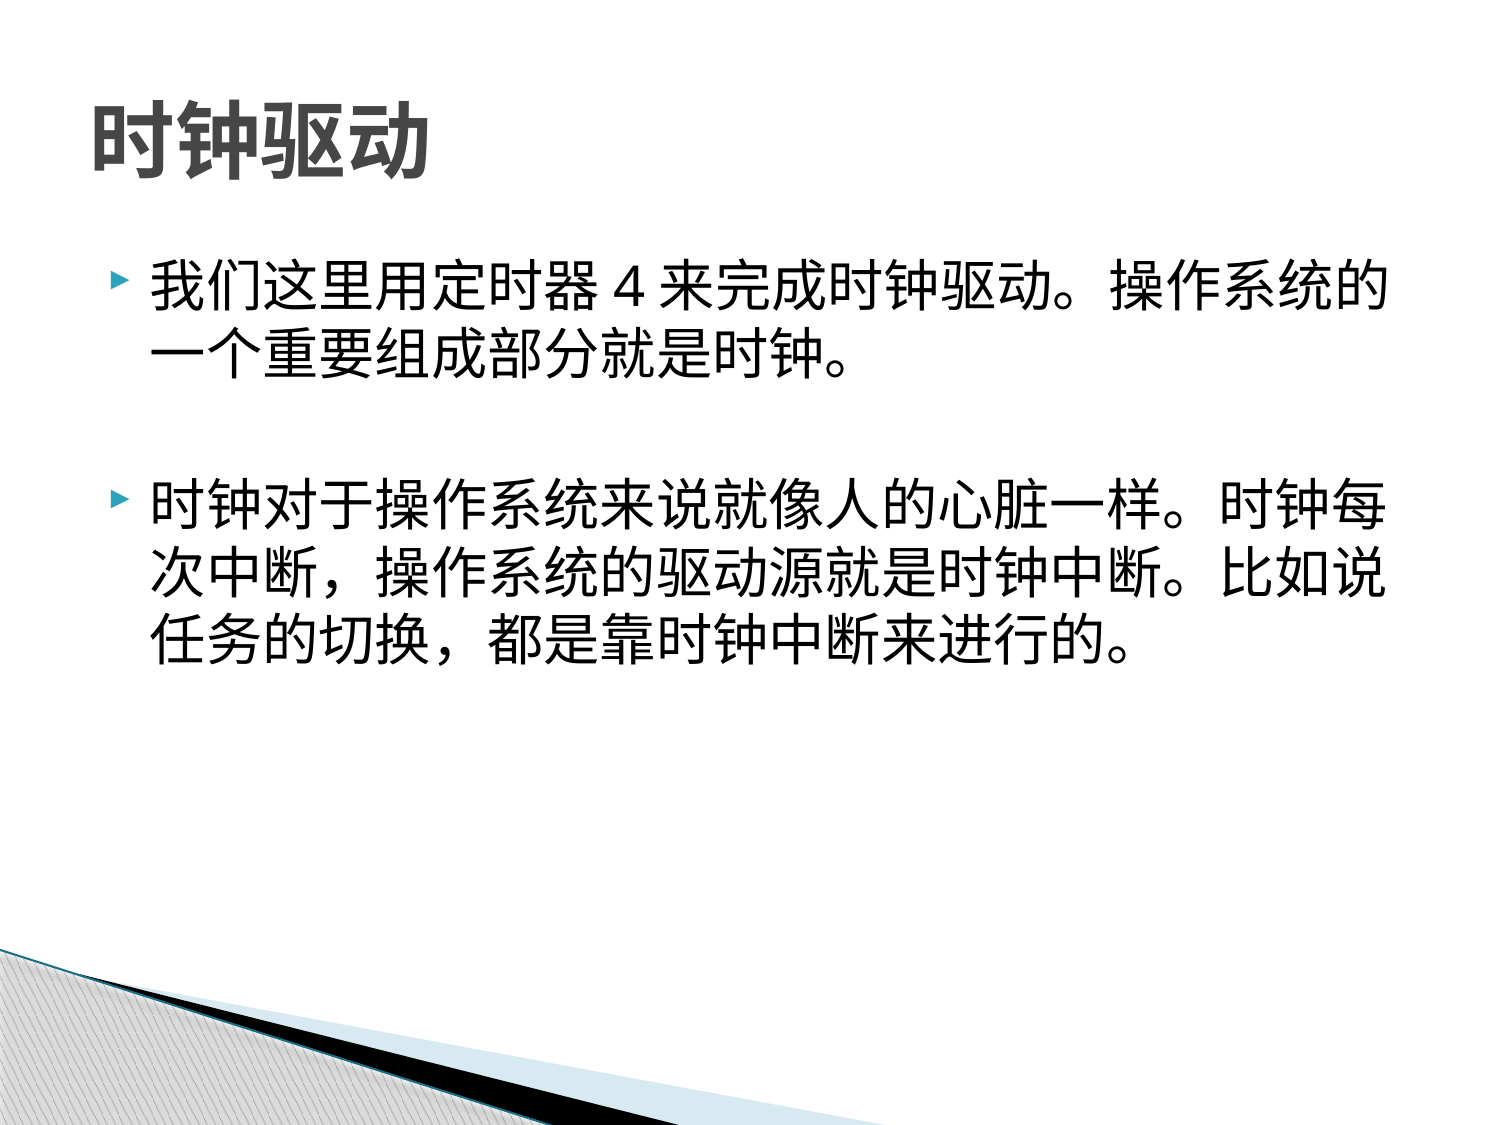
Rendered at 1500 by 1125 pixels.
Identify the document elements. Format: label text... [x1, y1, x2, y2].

title 时钟驱动 [75, 45, 1425, 233]
list 我们这里用定时器4来完成时钟驱动。操作系统的一个重要组成部分就是时钟。 时钟对于操作系统来说就像人的心脏一样。时钟每次中断，操作系统的驱动源就是时钟中断。比如说任务的切换，都是靠时钟中断来进行的。 [75, 243, 1425, 986]
